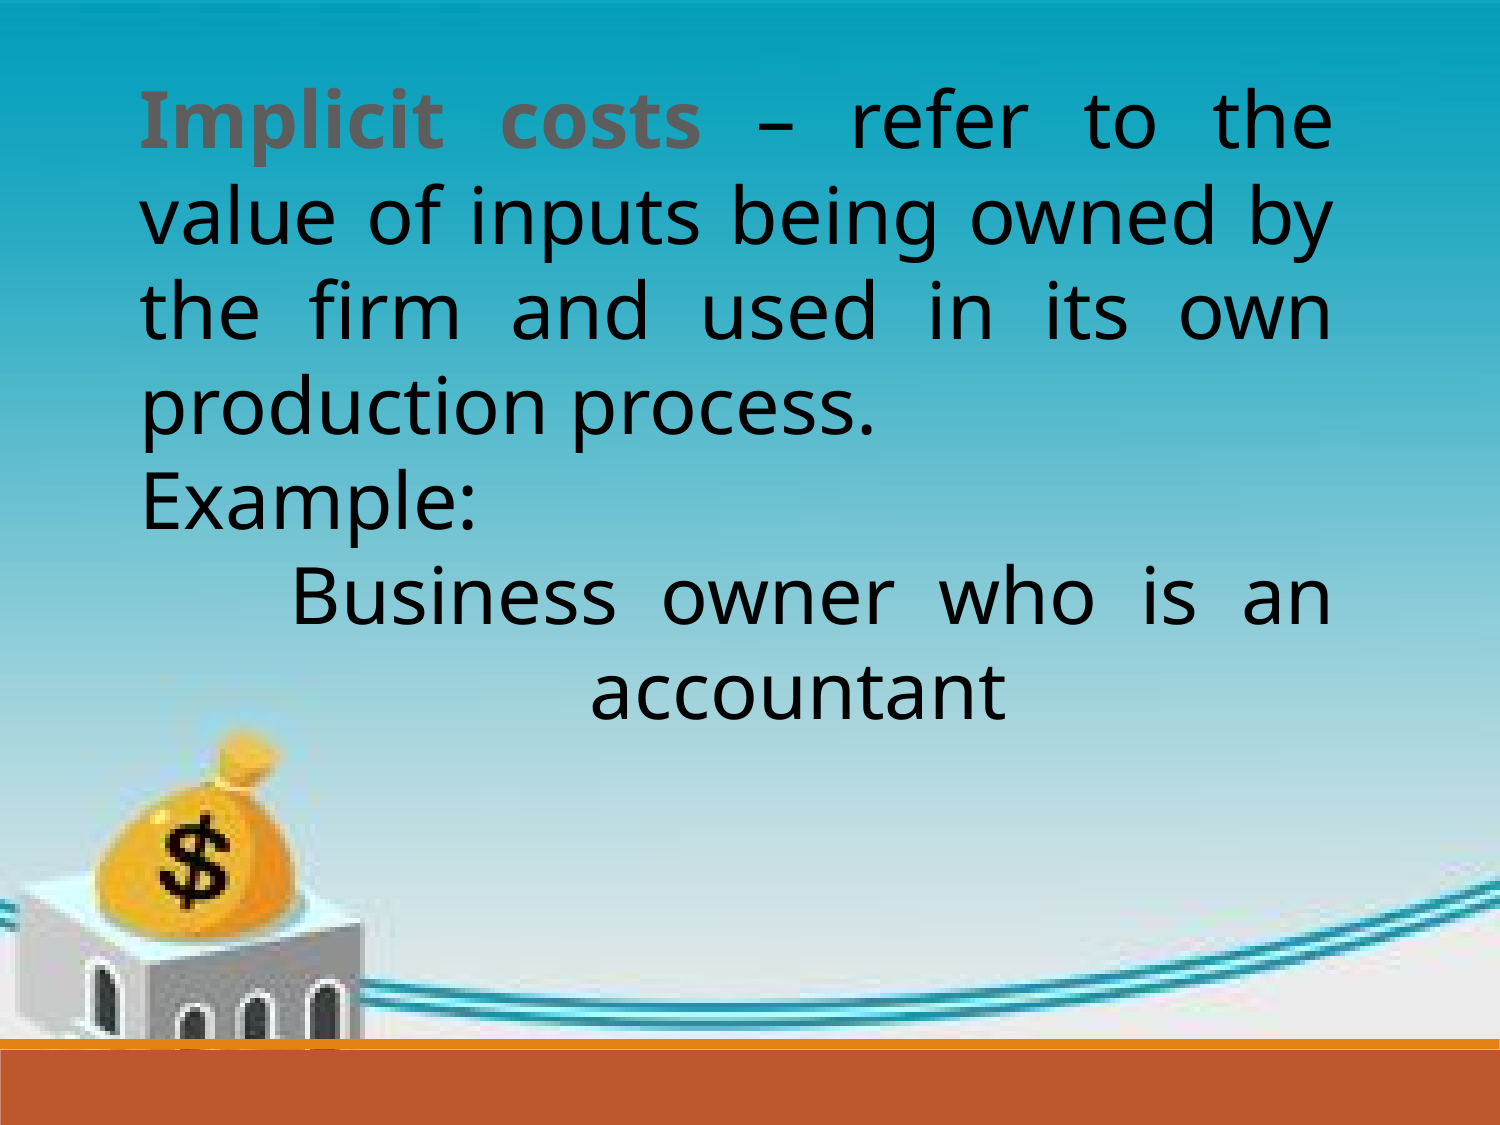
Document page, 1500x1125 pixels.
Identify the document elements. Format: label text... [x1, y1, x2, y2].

picture [0, 0, 1500, 1039]
text_box Implicit costs – refer to the value of inputs being owned by the firm and used in its own production process. Example: Business owner who is an accountant [125, 62, 1350, 743]
